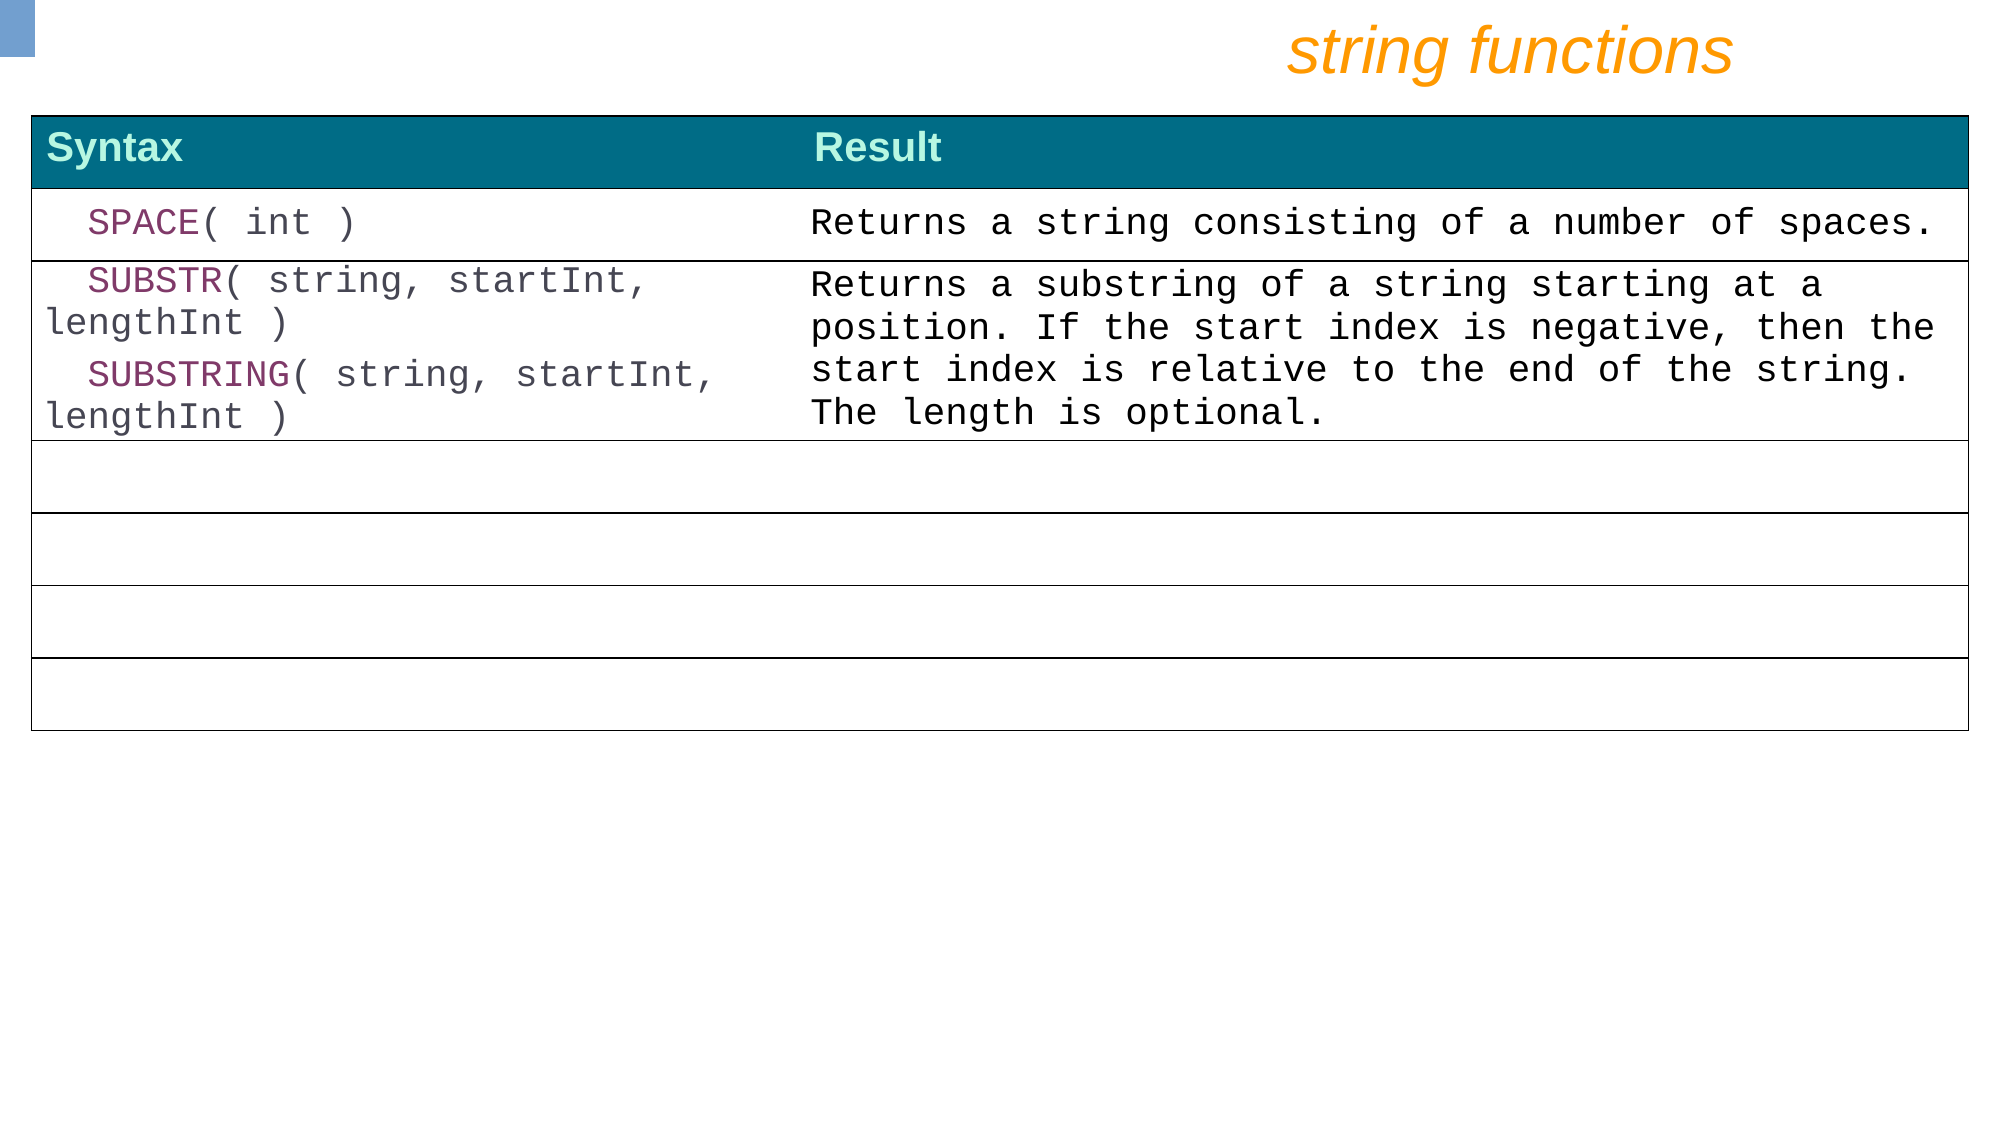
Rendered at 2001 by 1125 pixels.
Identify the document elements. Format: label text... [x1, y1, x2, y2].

table_cell SPACE( int ) [32, 189, 799, 260]
table_cell Returns a string consisting of a number of spaces. [799, 189, 1968, 260]
table_cell Returns a substring of a string starting at a position. If the start index is negative, then the start index is relative to the end of the string. The length is optional. [799, 262, 1968, 440]
table_header Syntax [32, 117, 799, 188]
table_cell [32, 659, 799, 730]
table_header Result [799, 117, 1968, 188]
table_cell [32, 586, 799, 657]
table_cell SUBSTR( string, startInt, lengthInt ) SUBSTRING( string, startInt, lengthInt ) [32, 262, 799, 440]
table_cell [32, 441, 799, 512]
table_cell [32, 514, 799, 585]
table_cell [799, 514, 1968, 585]
text_box string functions [249, 0, 1750, 95]
table_cell [799, 586, 1968, 657]
table_cell [799, 659, 1968, 730]
table_cell [799, 441, 1968, 512]
